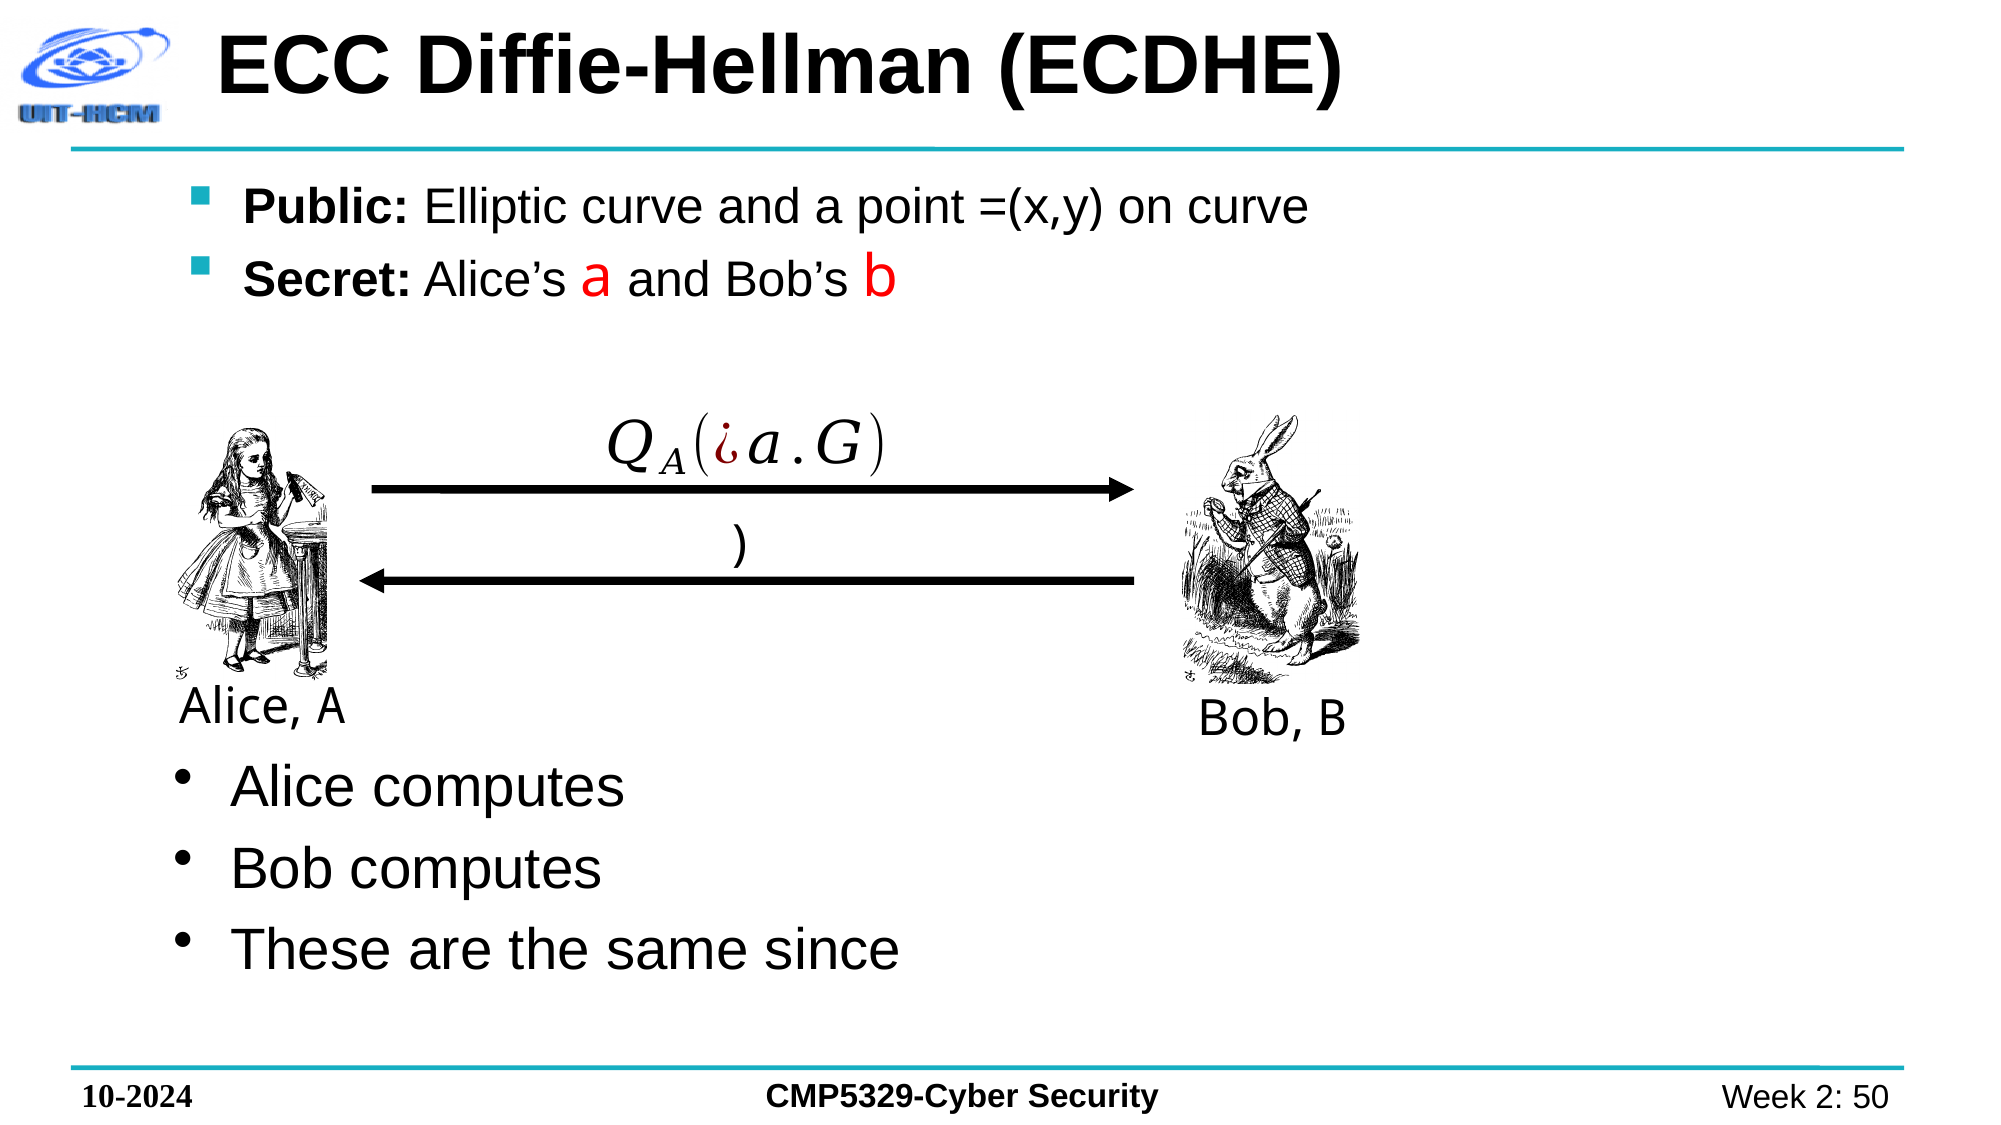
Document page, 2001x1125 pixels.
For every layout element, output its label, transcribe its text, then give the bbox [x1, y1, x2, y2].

text_box [359, 574, 1135, 588]
picture [171, 416, 327, 684]
text_box Alice, A [164, 666, 362, 742]
picture [0, 16, 189, 133]
title ECC Diffie-Hellman (ECDHE) [201, 0, 1477, 154]
text_box [371, 483, 1135, 496]
picture [1182, 409, 1360, 684]
text_box Bob, B [1183, 689, 1363, 754]
